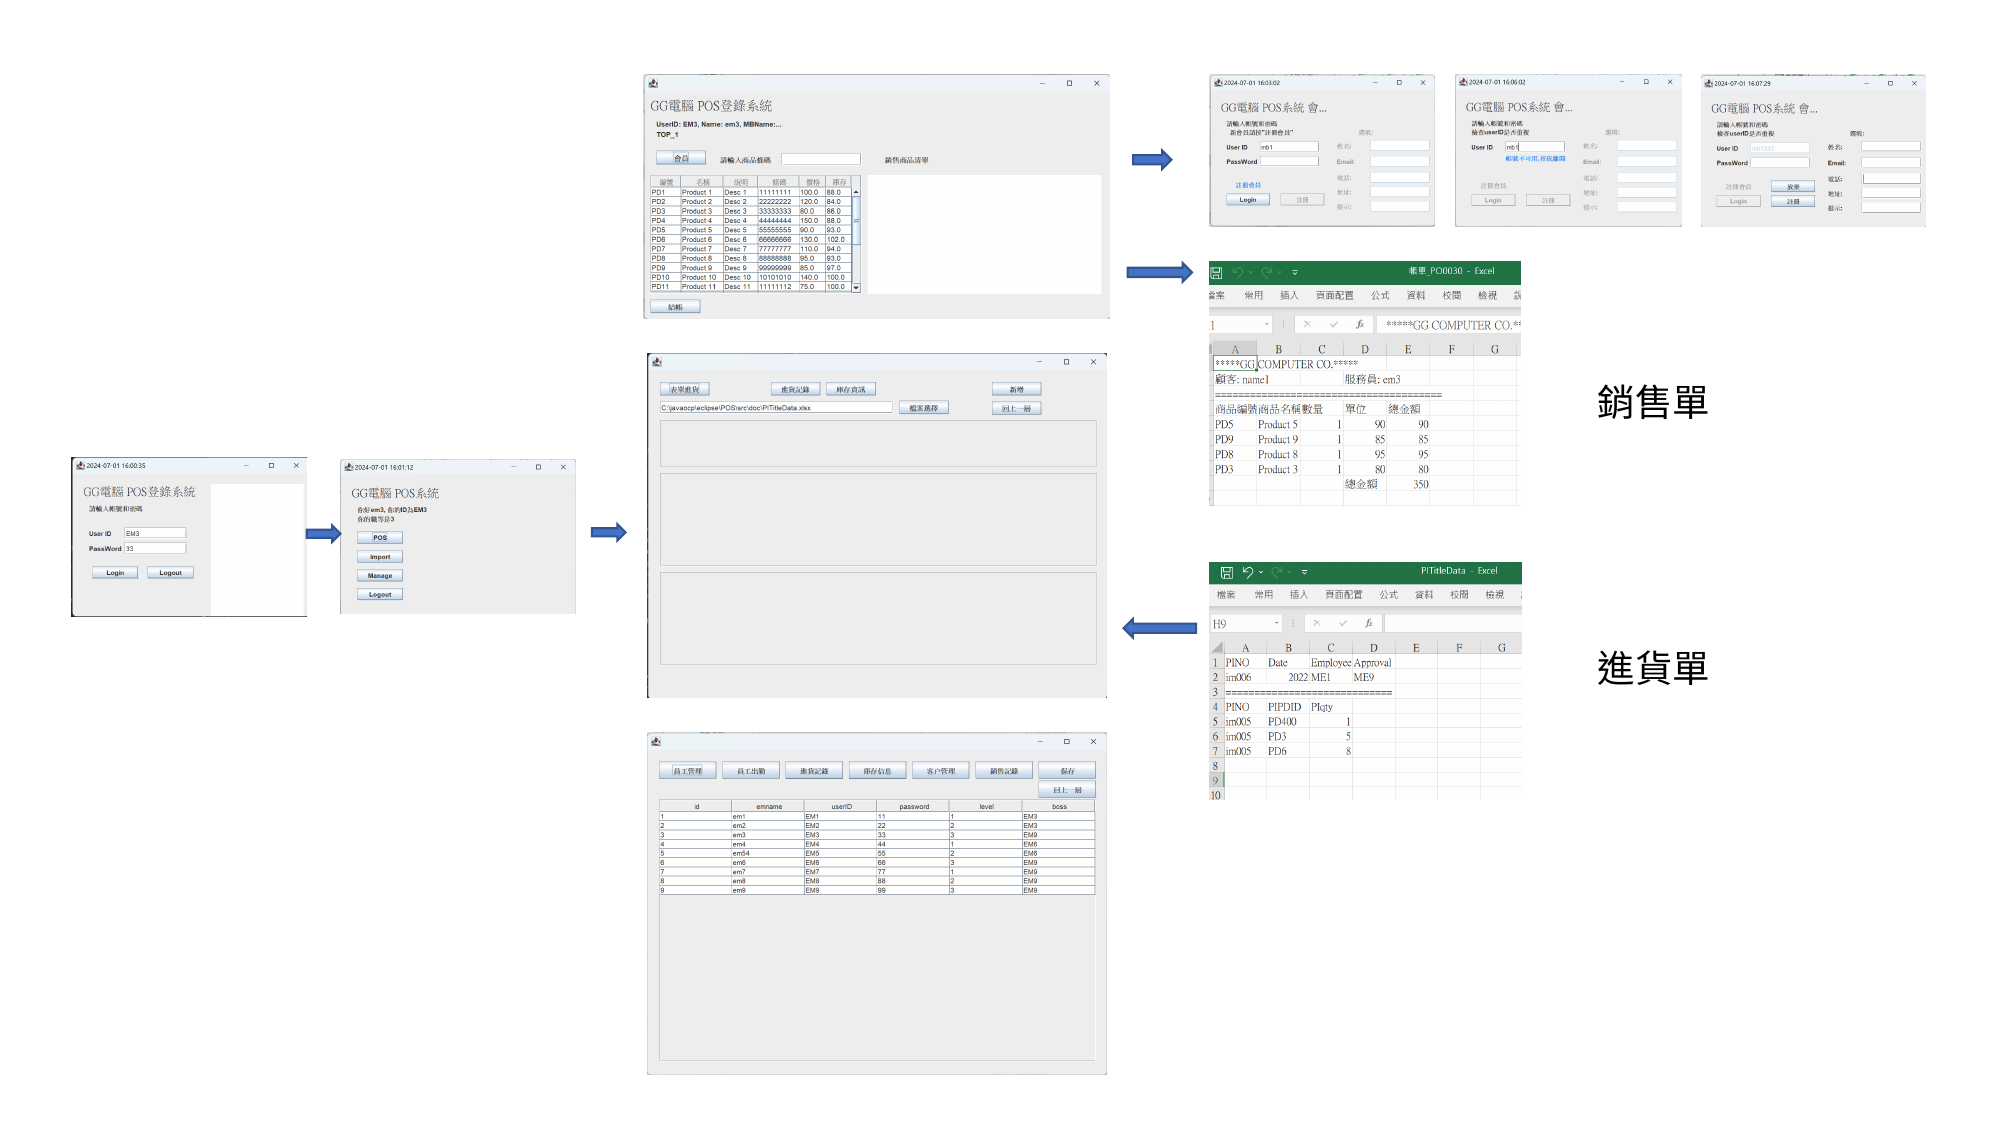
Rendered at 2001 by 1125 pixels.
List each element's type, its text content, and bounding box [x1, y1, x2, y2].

picture [1455, 74, 1682, 227]
picture [647, 732, 1107, 1075]
picture [1701, 74, 1926, 227]
text_box [590, 521, 628, 544]
picture [340, 459, 576, 614]
picture [647, 353, 1107, 698]
text_box [1132, 147, 1173, 172]
text_box [1122, 616, 1198, 640]
picture [71, 457, 307, 617]
text_box 進貨單 [1583, 637, 1882, 698]
text_box [1126, 260, 1194, 285]
picture [643, 74, 1110, 319]
picture [1209, 74, 1435, 227]
picture [1209, 261, 1521, 506]
text_box [307, 523, 340, 545]
picture [1209, 562, 1522, 800]
text_box 銷售單 [1583, 371, 1882, 431]
